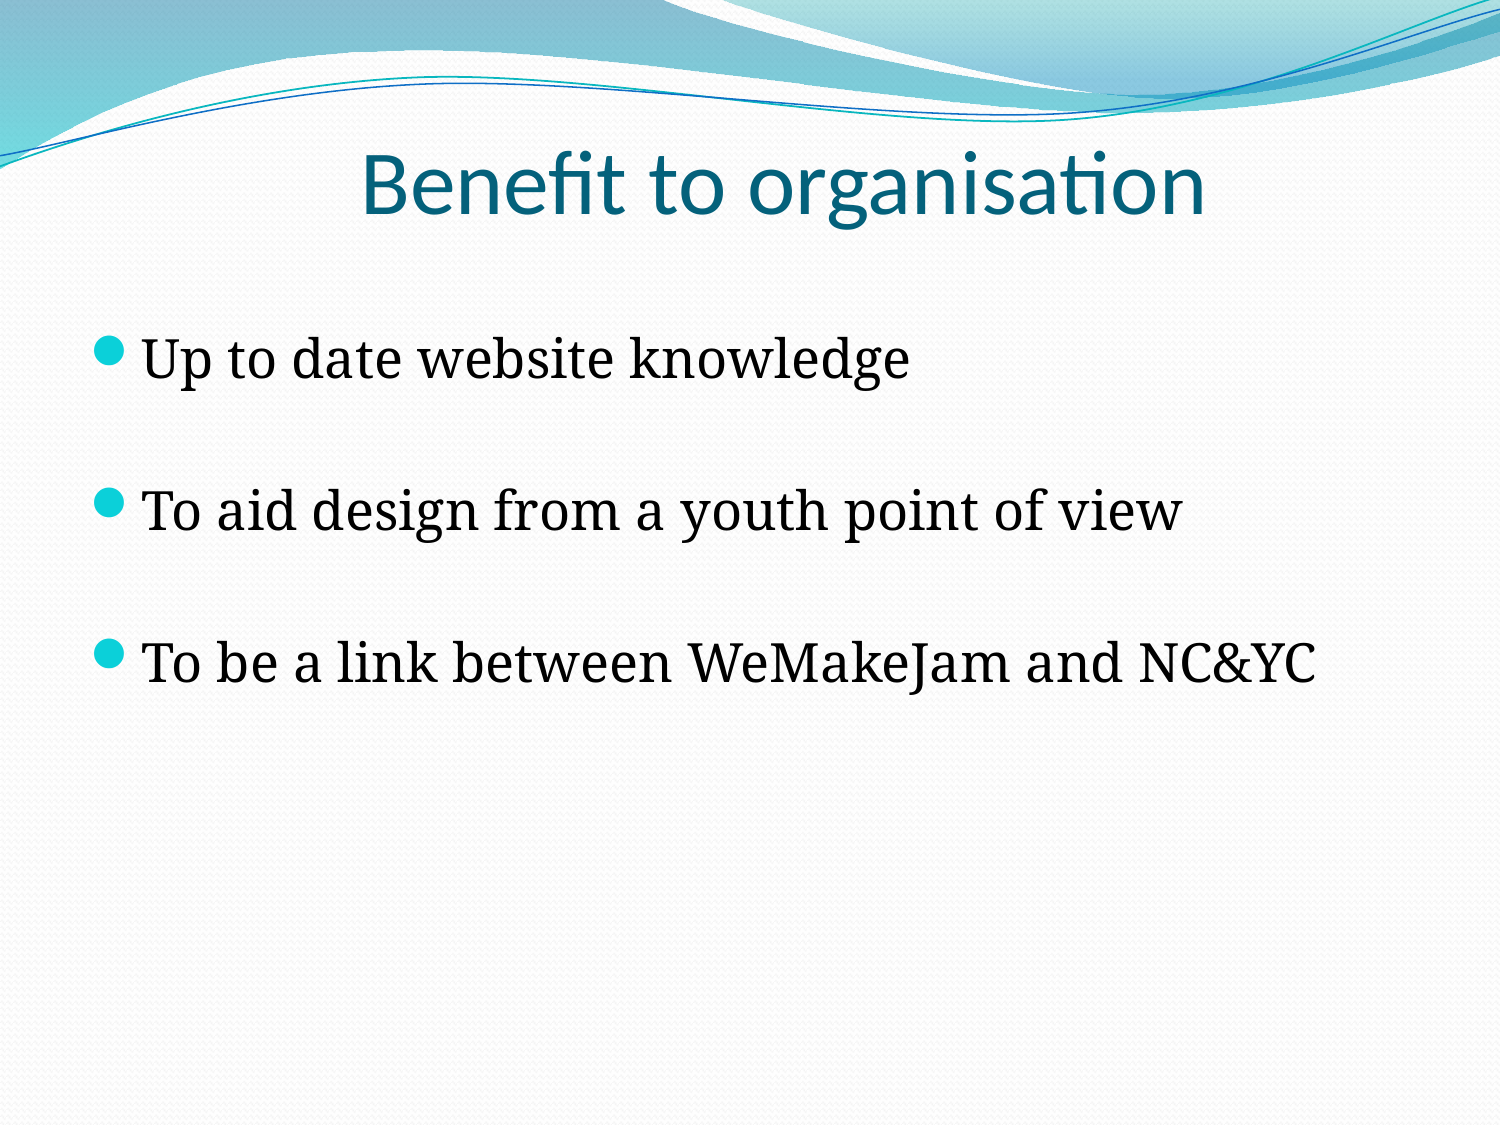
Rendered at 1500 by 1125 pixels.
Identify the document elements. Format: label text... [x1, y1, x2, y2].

list Up to date website knowledge To aid design from a youth point of view To be a link between WeMakeJam and NC&YC [75, 317, 1425, 1038]
title Benefit to organisation [360, 113, 1425, 317]
